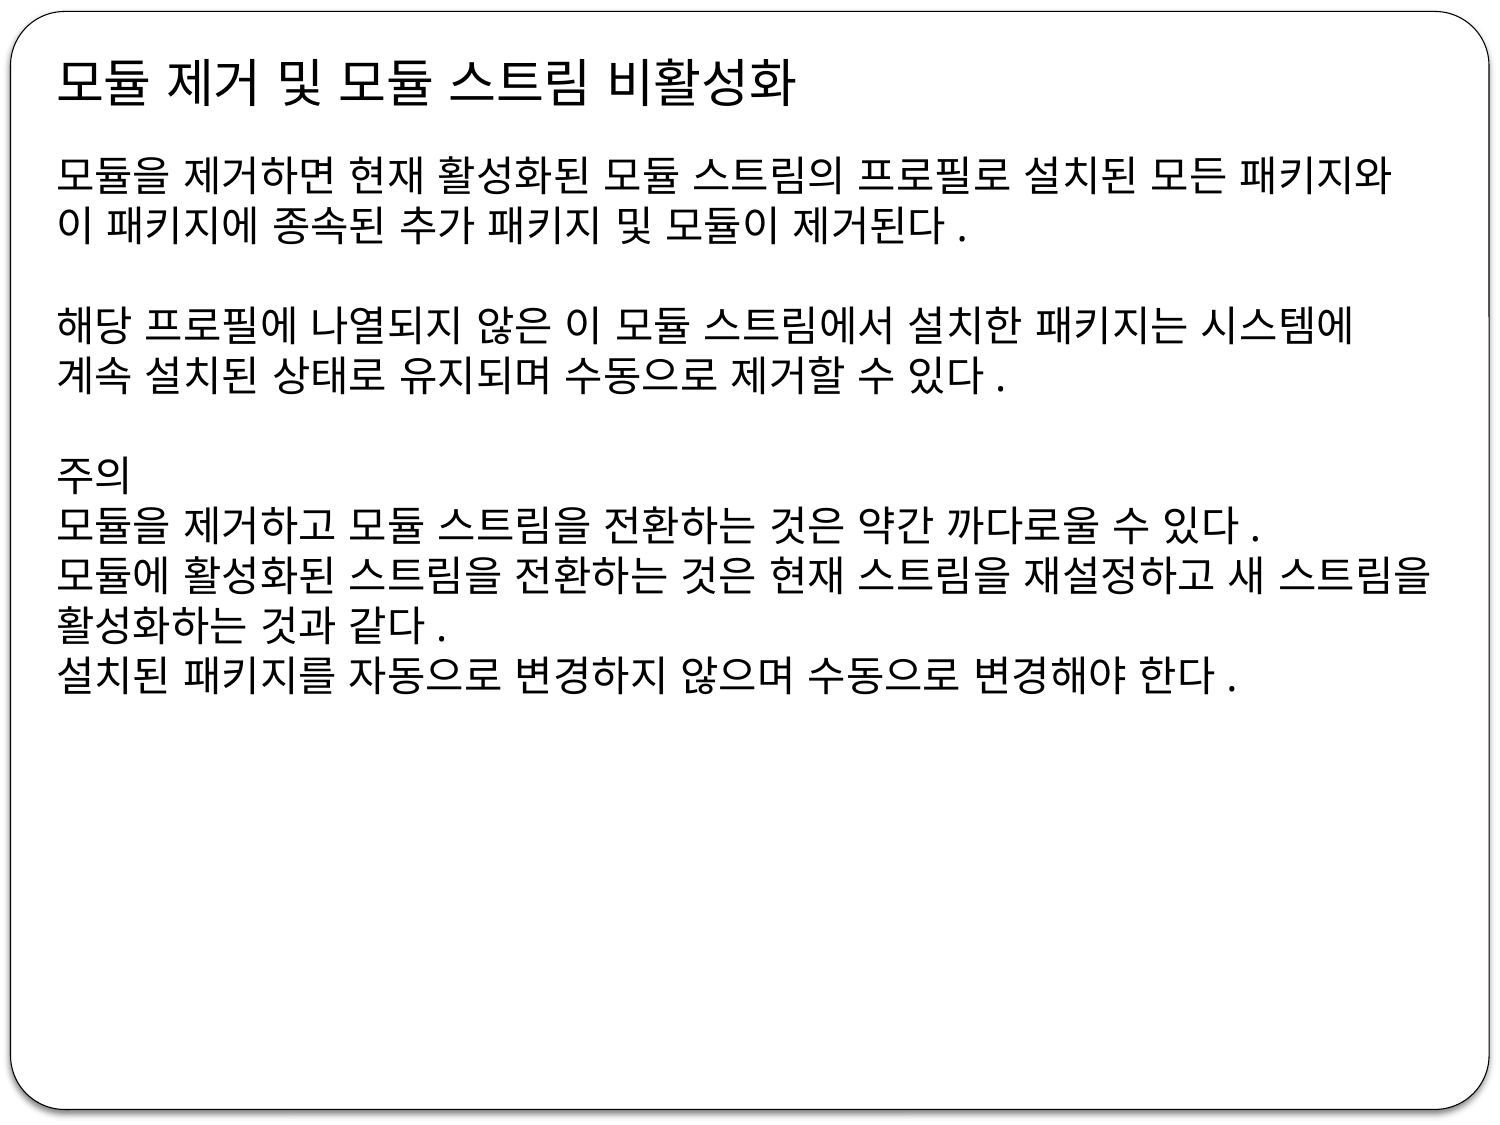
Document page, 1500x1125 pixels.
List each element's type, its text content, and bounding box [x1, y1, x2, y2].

list 모듈 제거 및 모듈 스트림 비활성화 모듈을 제거하면 현재 활성화된 모듈 스트림의 프로필로 설치된 모든 패키지와 이 패키지에 종속된 추가 패키지 및 모듈이 제거된다. 해당 프로필에 나열되지 않은 이 모듈 스트림에서 설치한 패키지는 시스템에 계속 설치된 상태로 유지되며 수동으로 제거할 수 있다. 주의 모듈을 제거하고 모듈 스트림을 전환하는 것은 약간 까다로울 수 있다. 모듈에 활성화된 스트림을 전환하는 것은 현재 스트림을 재설정하고 새 스트림을 활성화하는 것과 같다. 설치된 패키지를 자동으로 변경하지 않으며 수동으로 변경해야 한다. [41, 42, 1459, 1083]
